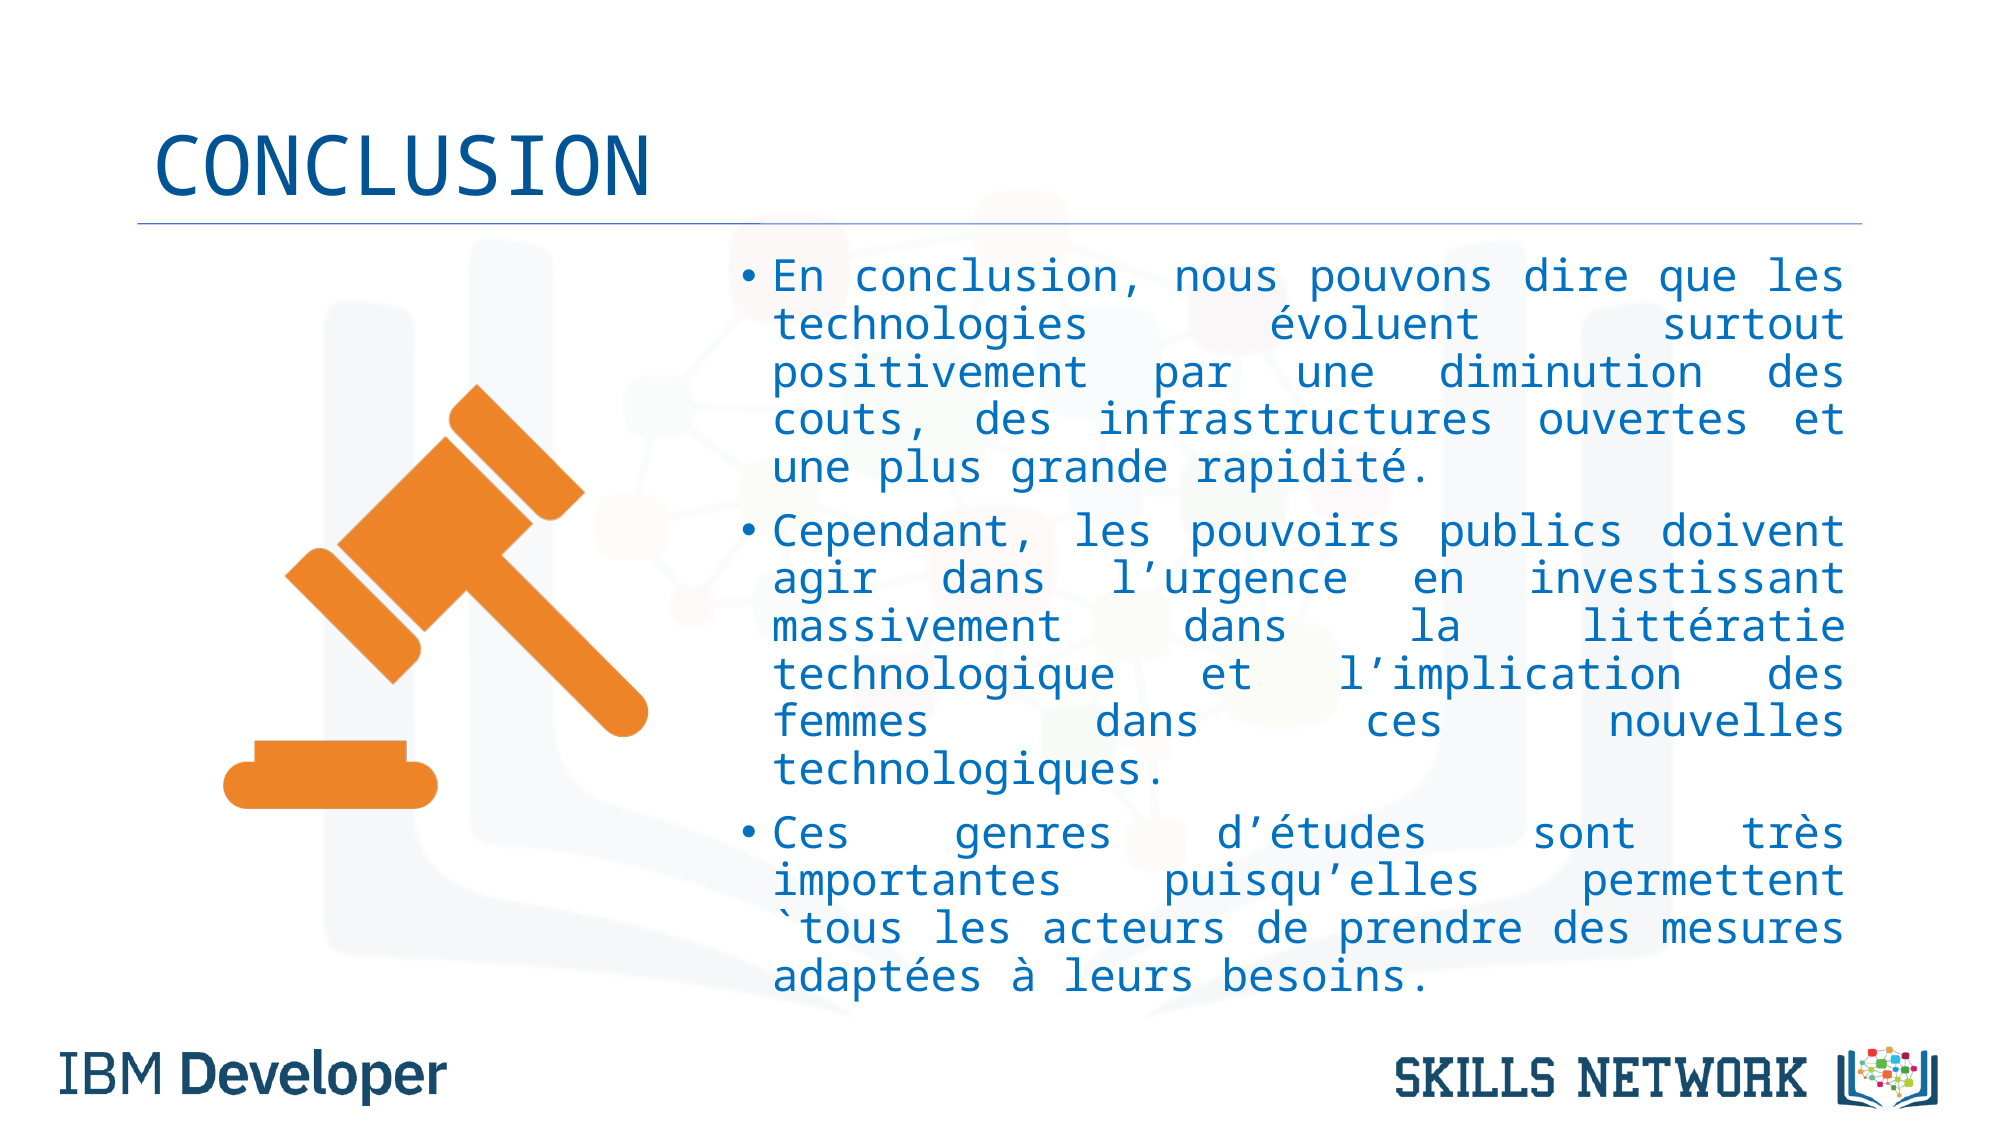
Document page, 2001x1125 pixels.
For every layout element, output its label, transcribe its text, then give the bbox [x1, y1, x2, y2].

list En conclusion, nous pouvons dire que les technologies évoluent surtout positivement par une diminution des couts, des infrastructures ouvertes et une plus grande rapidité. Cependant, les pouvoirs publics doivent agir dans l’urgence en investissant massivement dans la littératie technologique et l’implication des femmes dans ces nouvelles technologiques. Ces genres d’études sont très importantes puisqu’elles permettent `tous les acteurs de prendre des mesures adaptées à leurs besoins. [726, 246, 1863, 1014]
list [184, 346, 686, 848]
picture [55, 1045, 459, 1108]
title CONCLUSION [137, 59, 1863, 278]
picture [1390, 1045, 1945, 1111]
